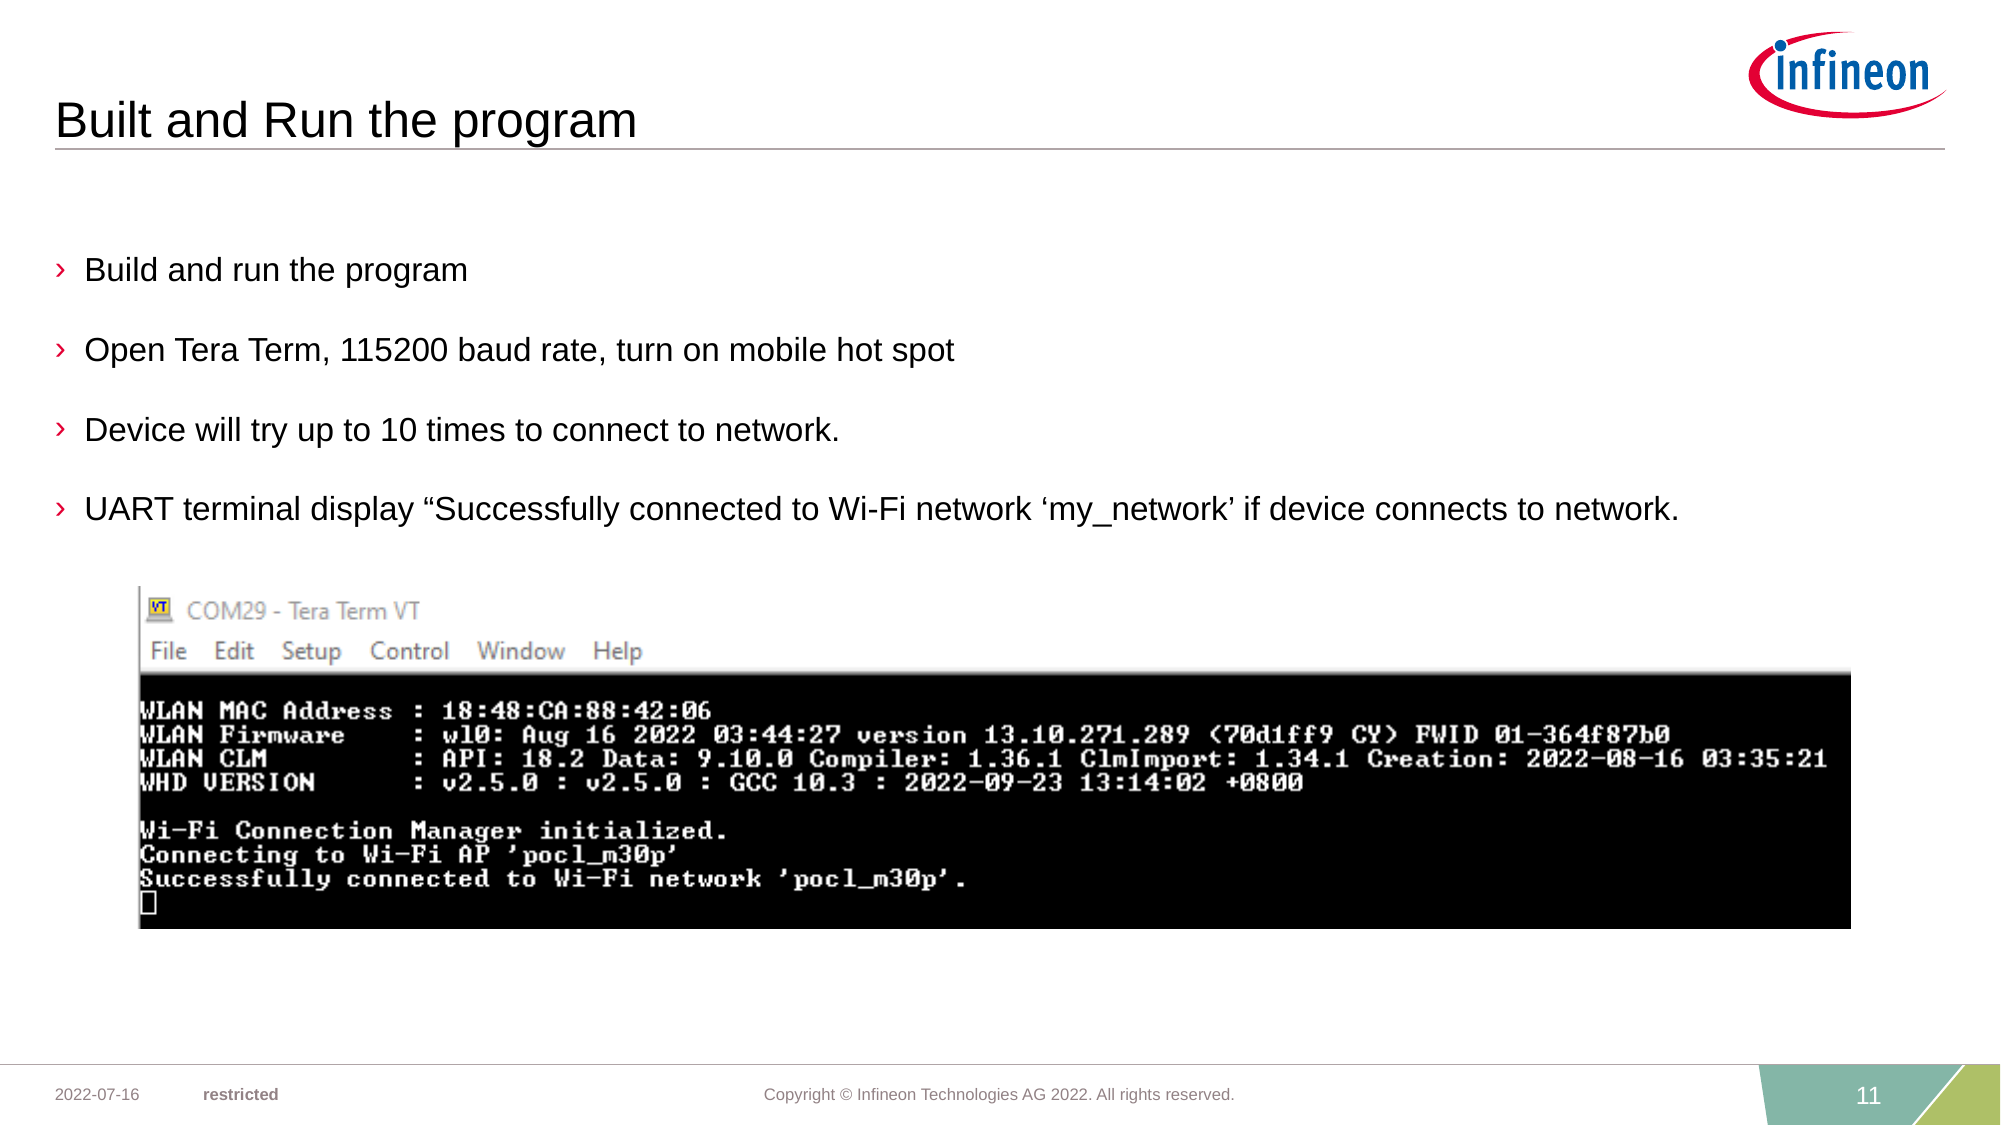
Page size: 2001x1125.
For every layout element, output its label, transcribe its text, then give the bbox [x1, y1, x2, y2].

list Build and run the program Open Tera Term, 115200 baud rate, turn on mobile hot spot Device will try up to 10 times to connect to network. UART terminal display “Successfully connected to Wi-Fi network ‘my_network’ if device connects to network. [54, 208, 1945, 1047]
title Built and Run the program [55, 30, 1632, 149]
picture [137, 585, 1851, 929]
